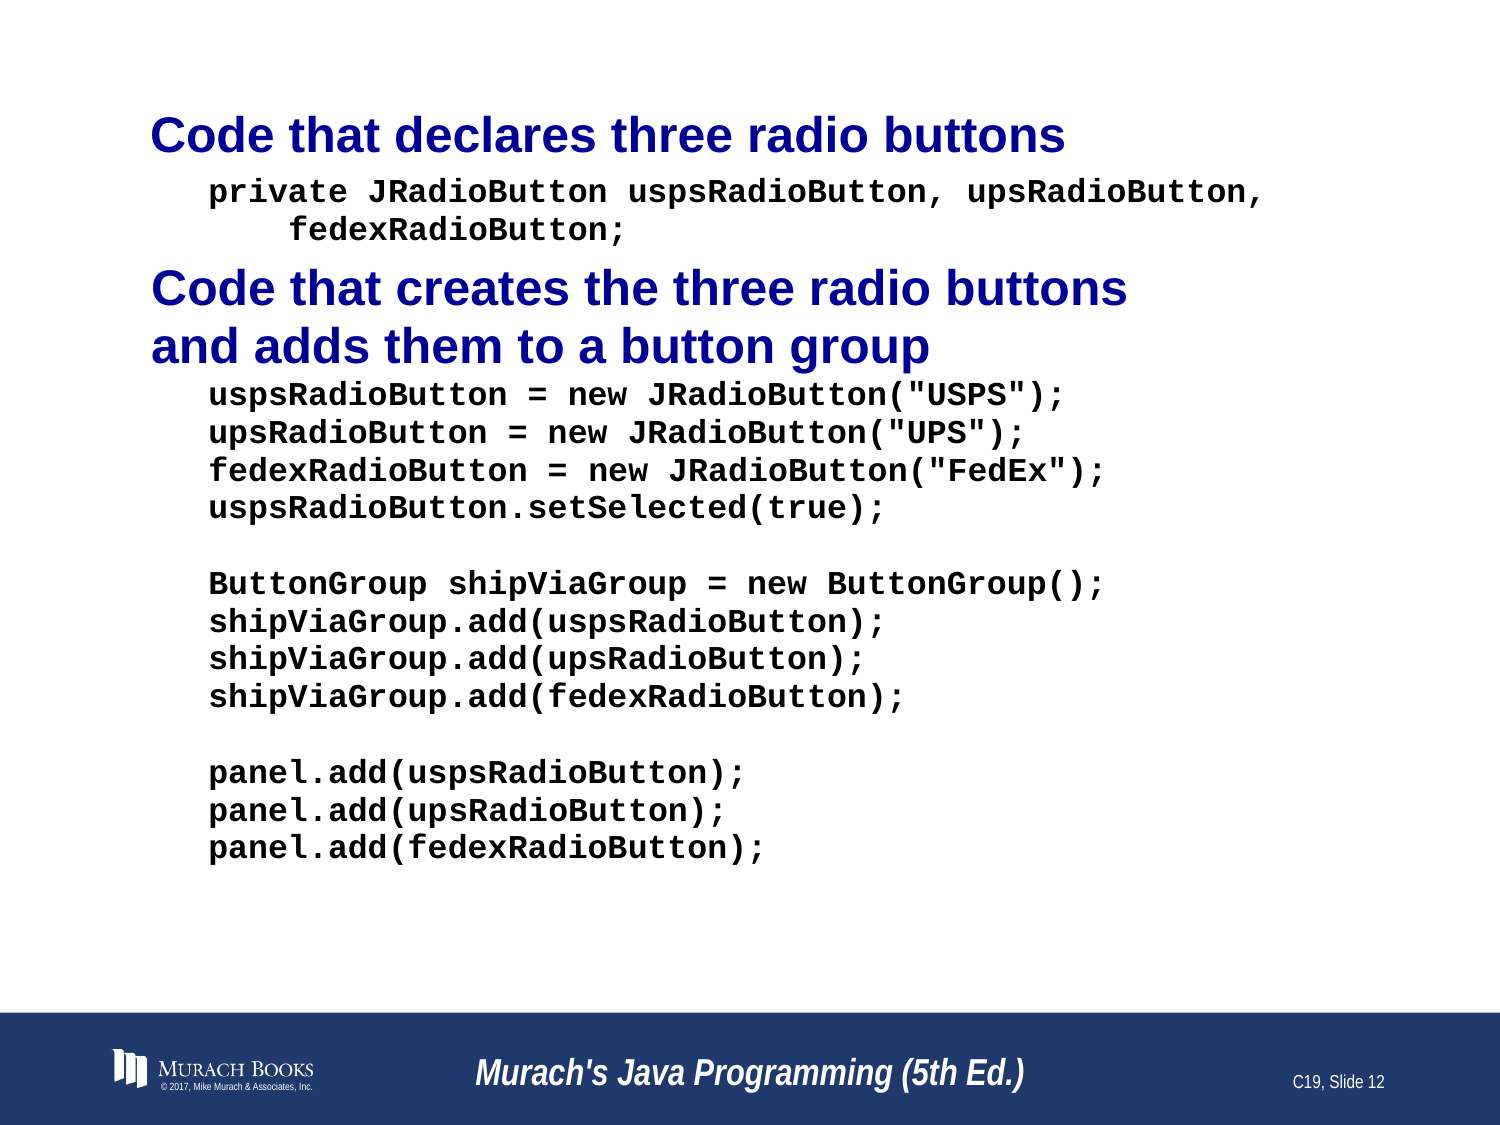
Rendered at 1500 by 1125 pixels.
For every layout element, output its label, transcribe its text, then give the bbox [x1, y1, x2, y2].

footer © 2017, Mike Murach & Associates, Inc. [12, 1025, 463, 1100]
slide_number Murach's Java Programming (5th Ed.) [463, 1025, 1050, 1100]
slide_number C19, Slide 12 [1087, 1025, 1400, 1100]
title Code that declares three radio buttons [150, 102, 1350, 164]
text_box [150, 174, 1350, 871]
